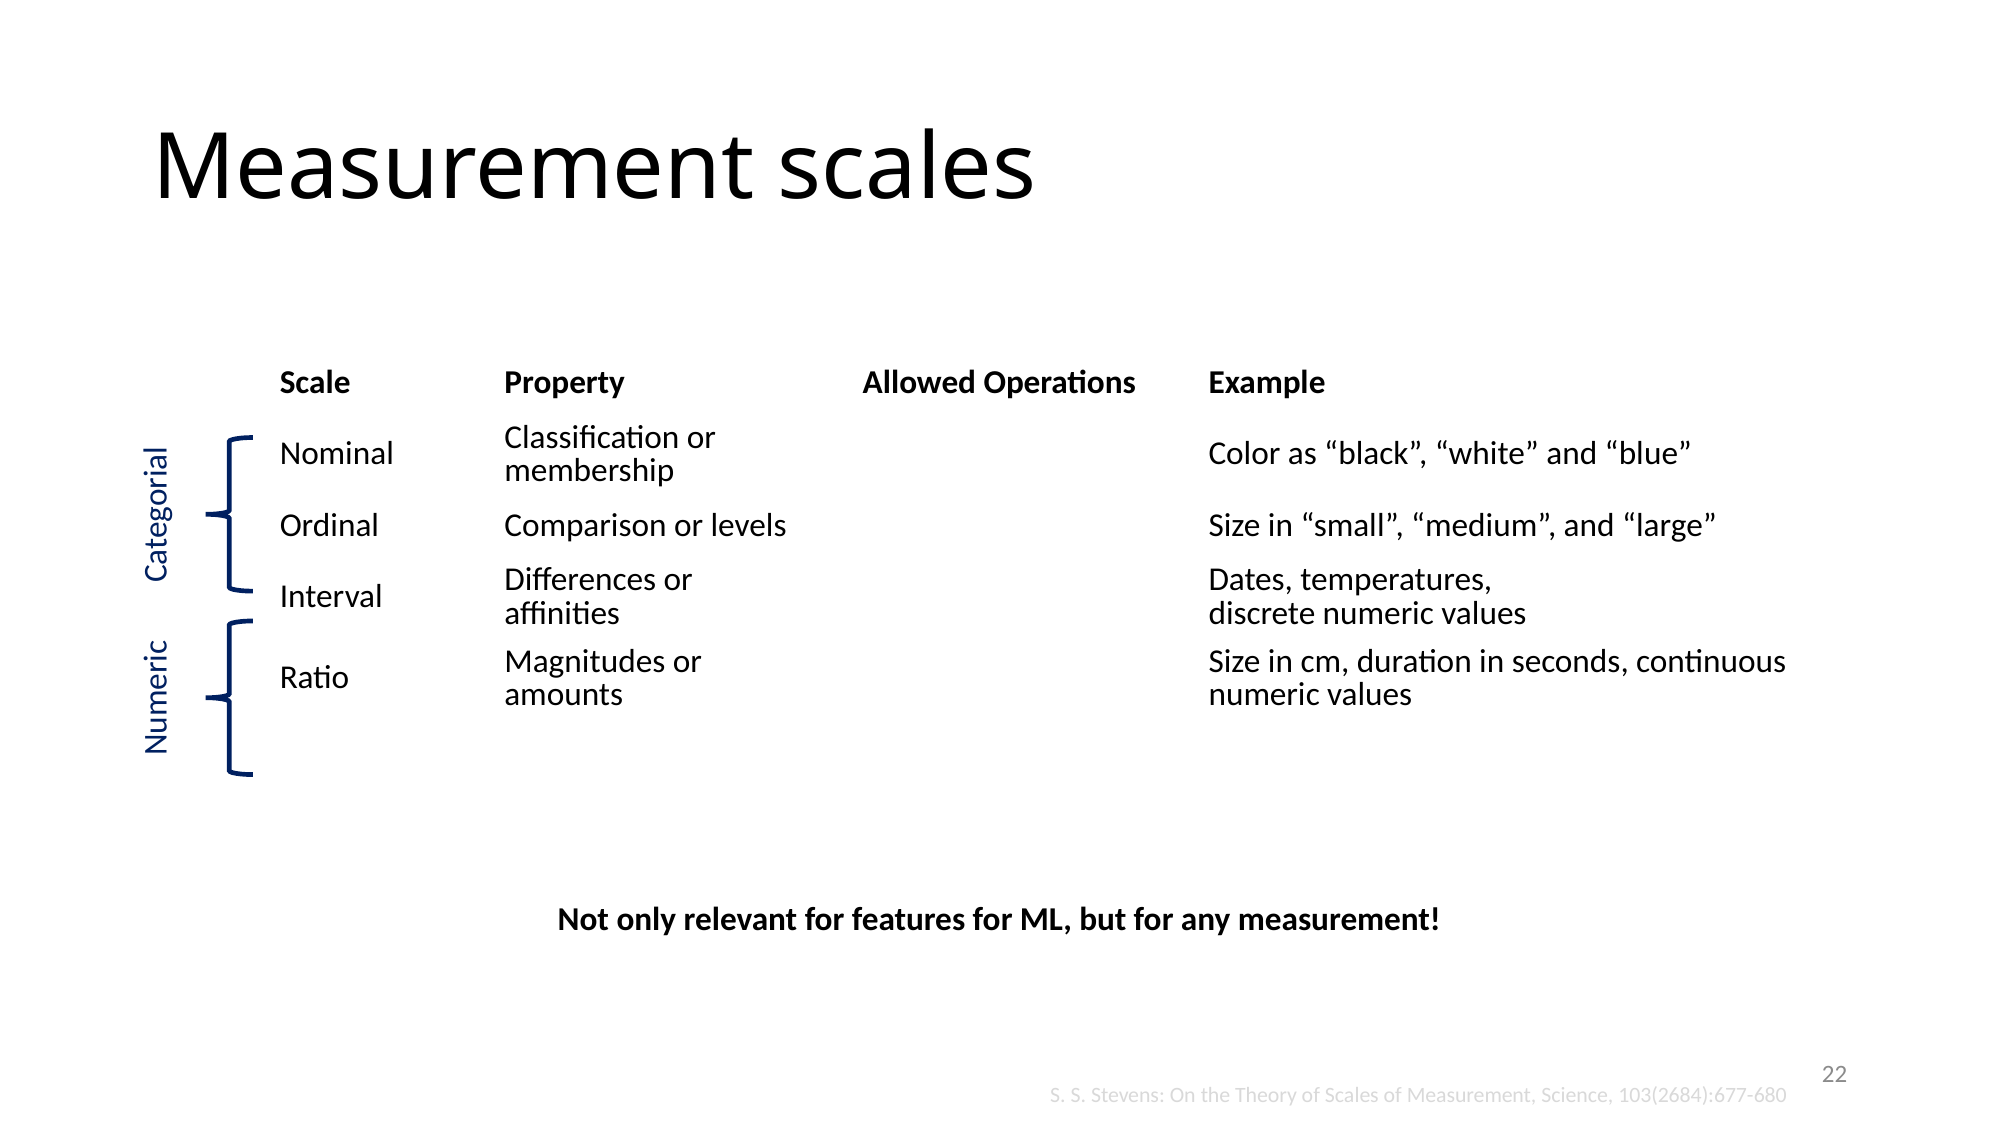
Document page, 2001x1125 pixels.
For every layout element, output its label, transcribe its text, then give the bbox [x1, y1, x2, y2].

text_box Numeric [125, 625, 181, 771]
slide_number 22 [1412, 1042, 1863, 1103]
text_box Categorial [125, 431, 181, 598]
text_box Not only relevant for features for ML, but for any measurement! [543, 889, 1457, 945]
text_box S. S. Stevens: On the Theory of Scales of Measurement, Science, 103(2684):677-680 [1035, 1072, 2000, 1114]
text_box [205, 620, 253, 776]
text_box [205, 437, 253, 592]
title Measurement scales [137, 59, 1863, 278]
